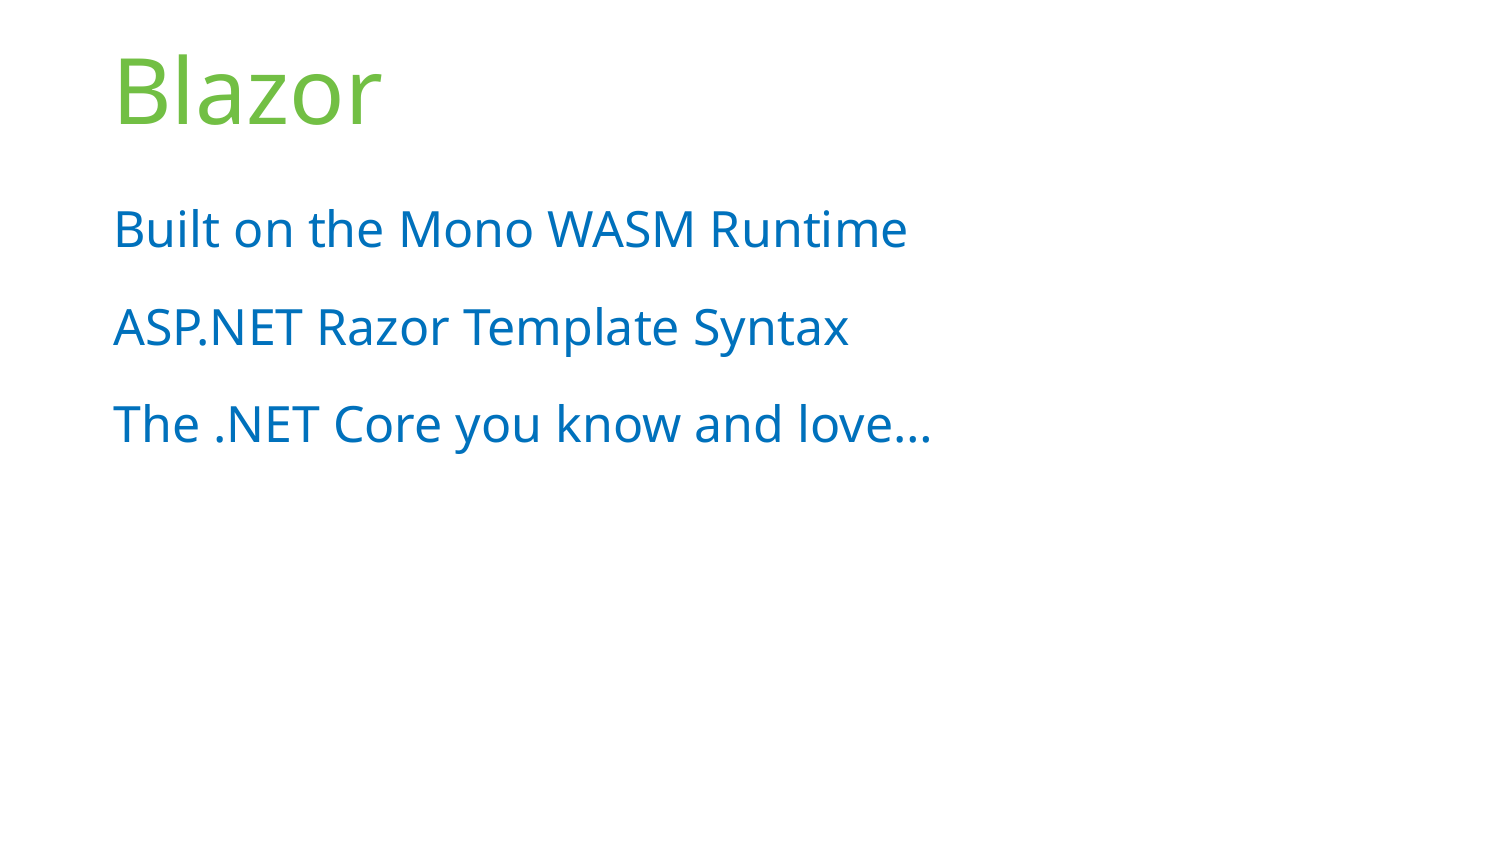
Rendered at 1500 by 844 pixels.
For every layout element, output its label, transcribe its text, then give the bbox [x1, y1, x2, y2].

title Blazor [112, 32, 1459, 144]
list Built on the Mono WASM Runtime ASP.NET Razor Template Syntax The .NET Core you know and love… [112, 197, 1459, 844]
